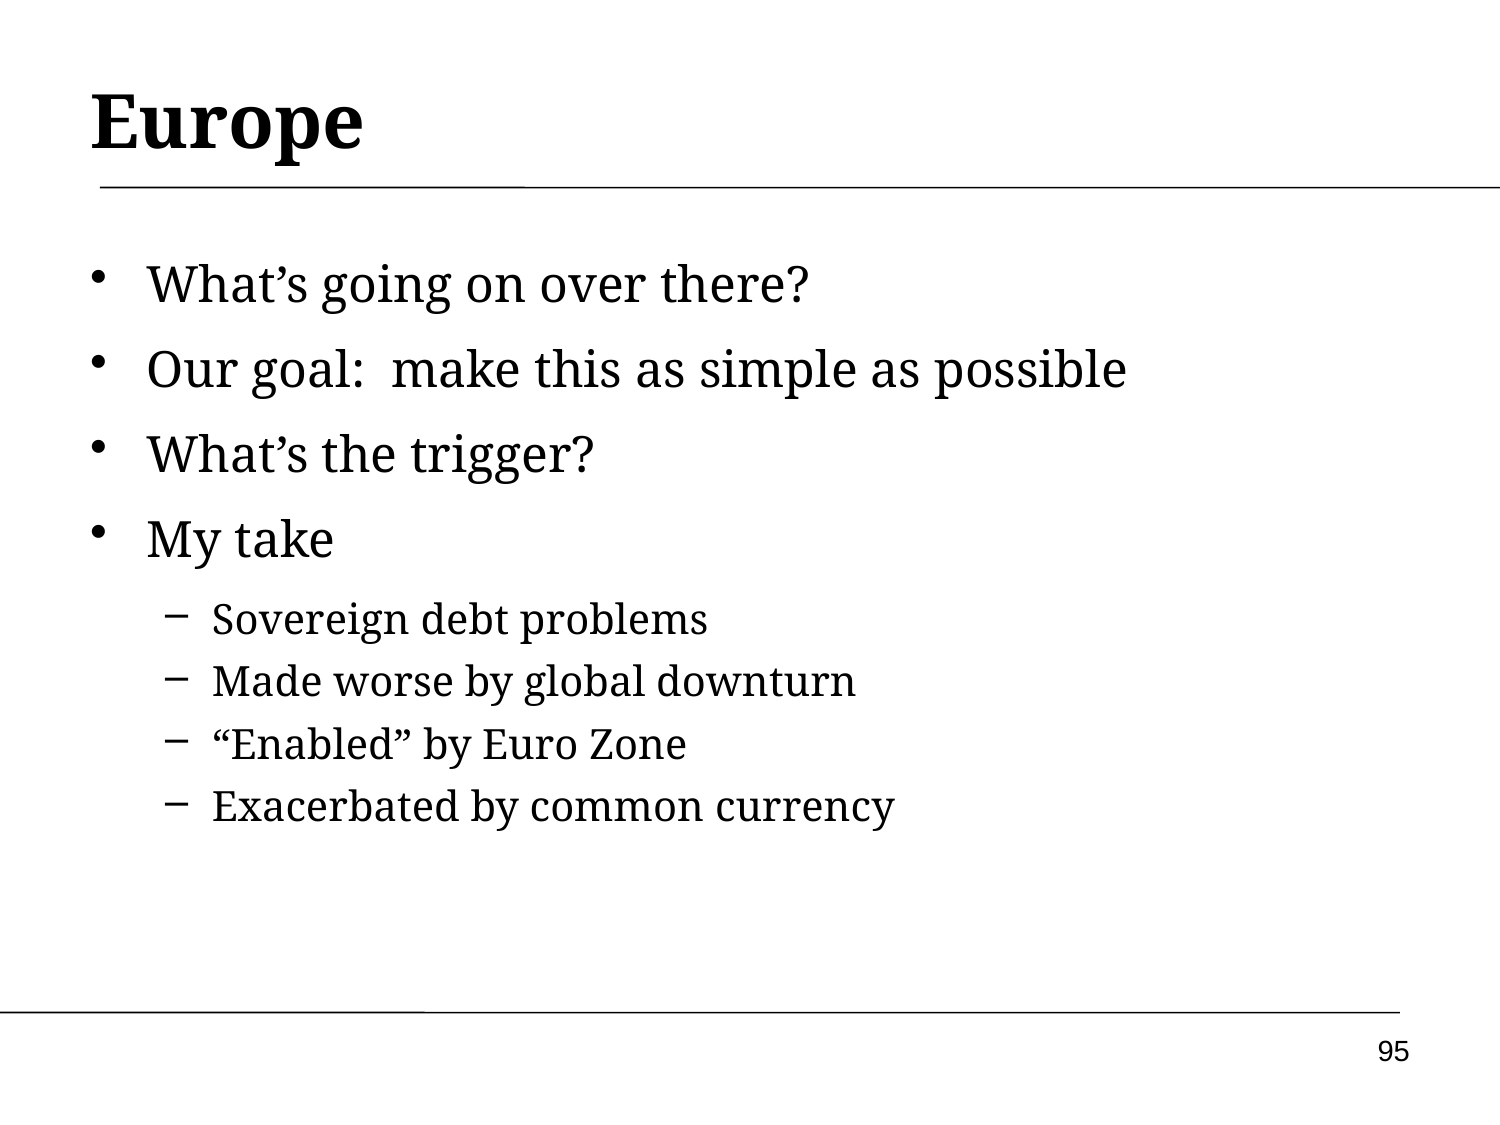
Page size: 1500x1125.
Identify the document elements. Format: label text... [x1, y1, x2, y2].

slide_number 95 [1074, 1024, 1426, 1103]
list What’s going on over there? Our goal: make this as simple as possible What’s the trigger? My take Sovereign debt problems Made worse by global downturn “Enabled” by Euro Zone Exacerbated by common currency [74, 244, 1363, 988]
title Europe [74, 49, 1426, 188]
